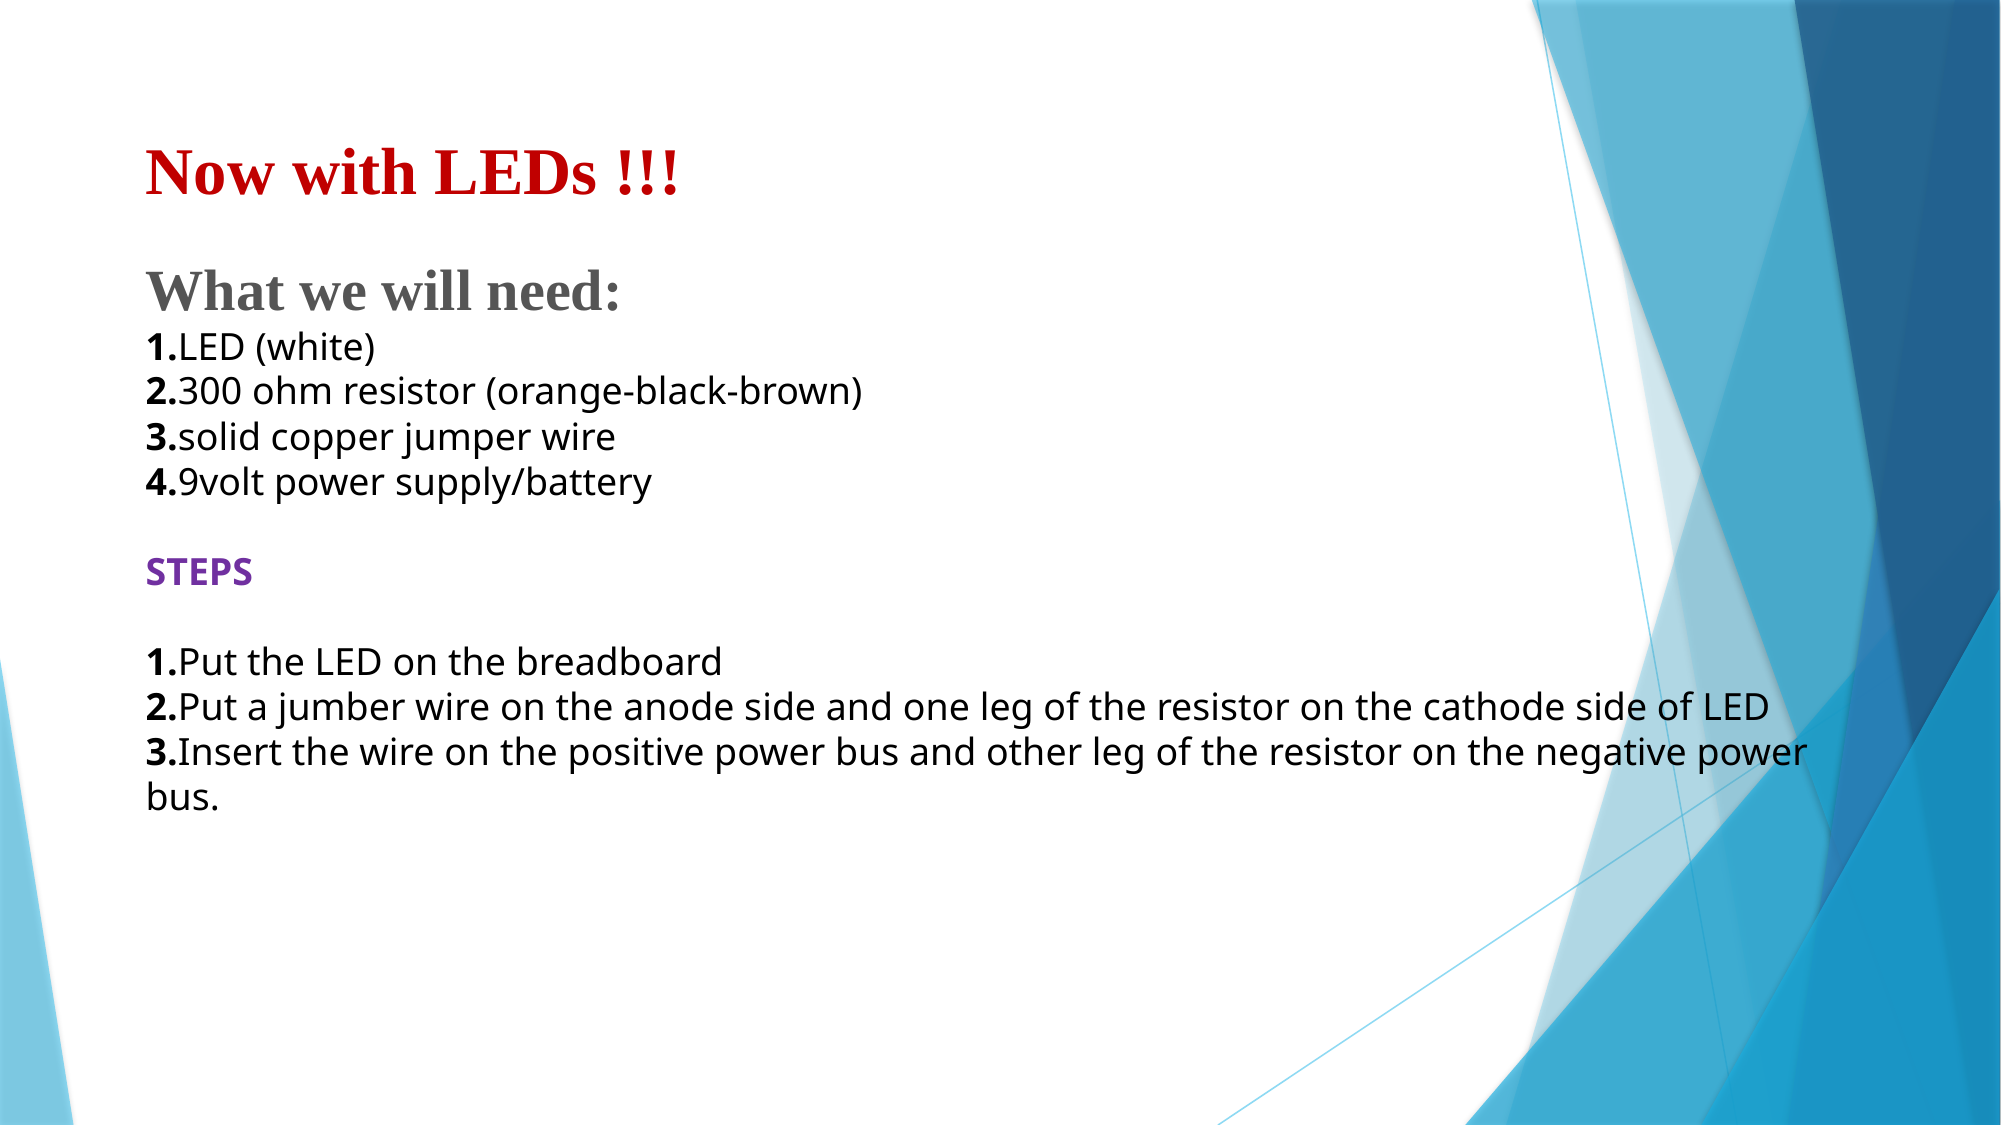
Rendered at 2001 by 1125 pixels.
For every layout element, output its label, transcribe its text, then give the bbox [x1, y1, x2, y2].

text_box Now with LEDs !!! What we will need: 1.LED (white) 2.300 ohm resistor (orange-black-brown) 3.solid copper jumper wire 4.9volt power supply/battery STEPS 1.Put the LED on the breadboard 2.Put a jumber wire on the anode side and one leg of the resistor on the cathode side of LED 3.Insert the wire on the positive power bus and other leg of the resistor on the negative power bus. [130, 120, 1872, 870]
